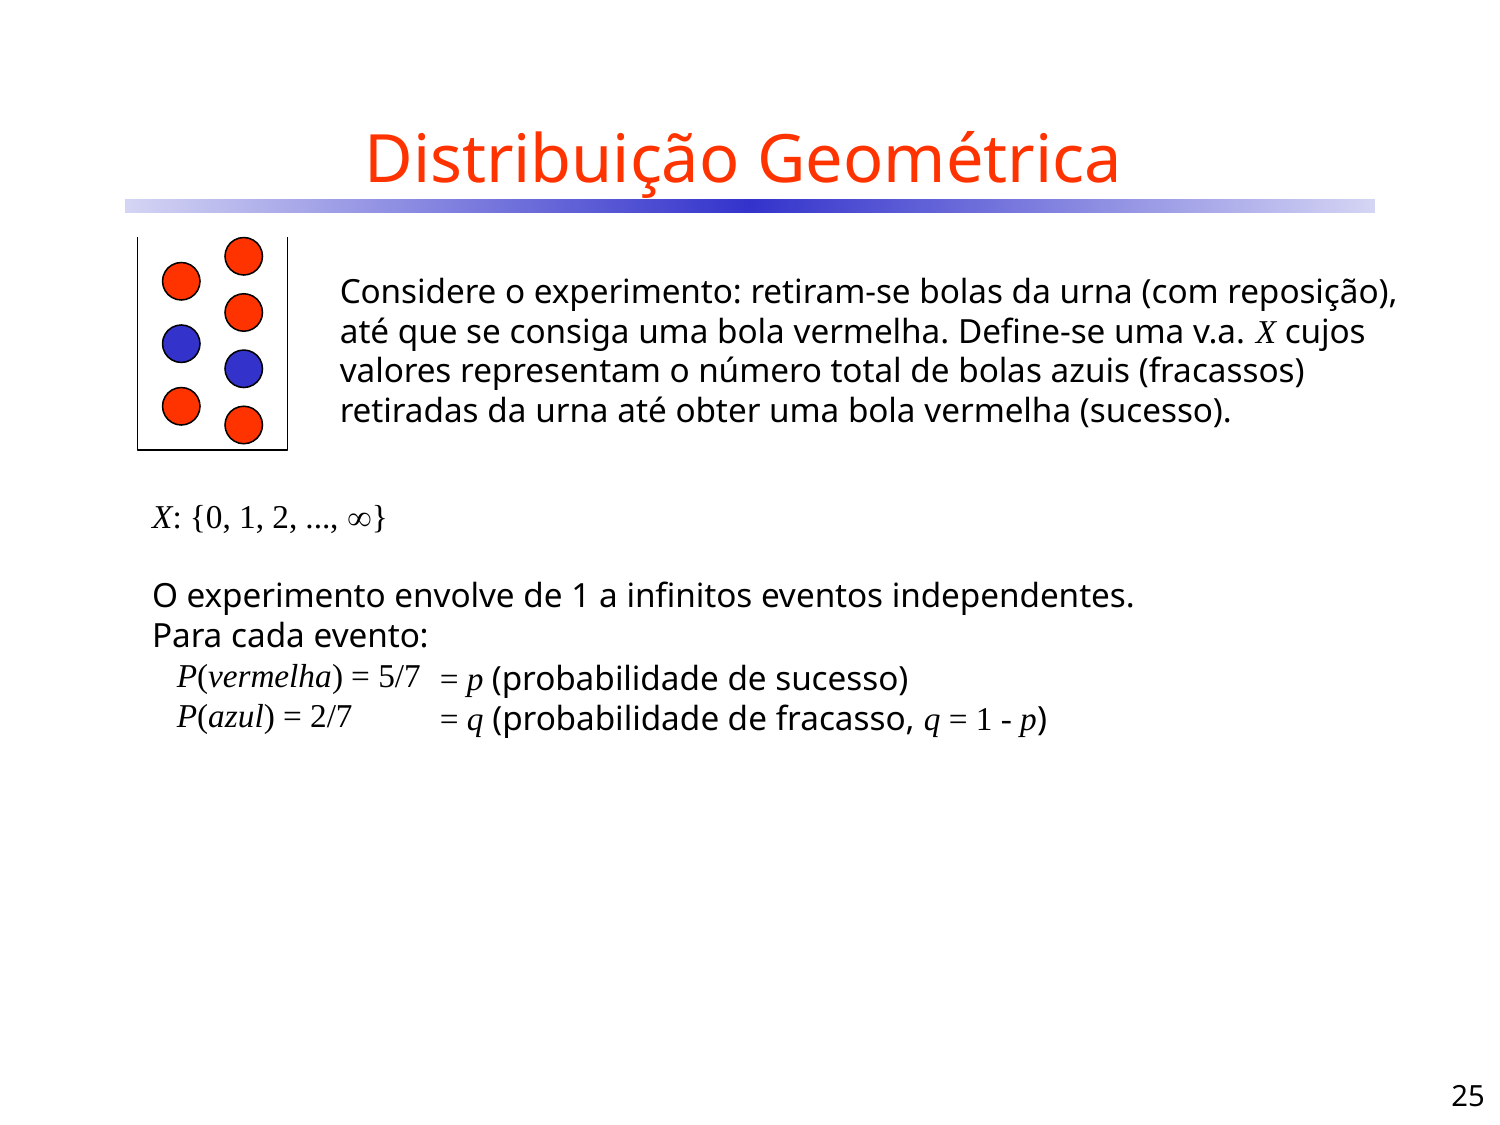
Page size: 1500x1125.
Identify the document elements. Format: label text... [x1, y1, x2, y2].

text_box Considere o experimento: retiram-se bolas da urna (com reposição), até que se consiga uma bola vermelha. Define-se uma v.a. X cujos valores representam o número total de bolas azuis (fracassos) retiradas da urna até obter uma bola vermelha (sucesso). [324, 262, 1425, 437]
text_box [137, 237, 288, 451]
text_box X: {0, 1, 2, ..., } O experimento envolve de 1 a infinitos eventos independentes. Para cada evento: P(vermelha) = 5/7 P(azul) = 2/7 [137, 487, 1263, 742]
text_box = p (probabilidade de sucesso) = q (probabilidade de fracasso, q = 1 - p) [425, 649, 1075, 745]
title Distribuição Geométrica [49, 99, 1438, 213]
slide_number 25 [1187, 1049, 1500, 1125]
